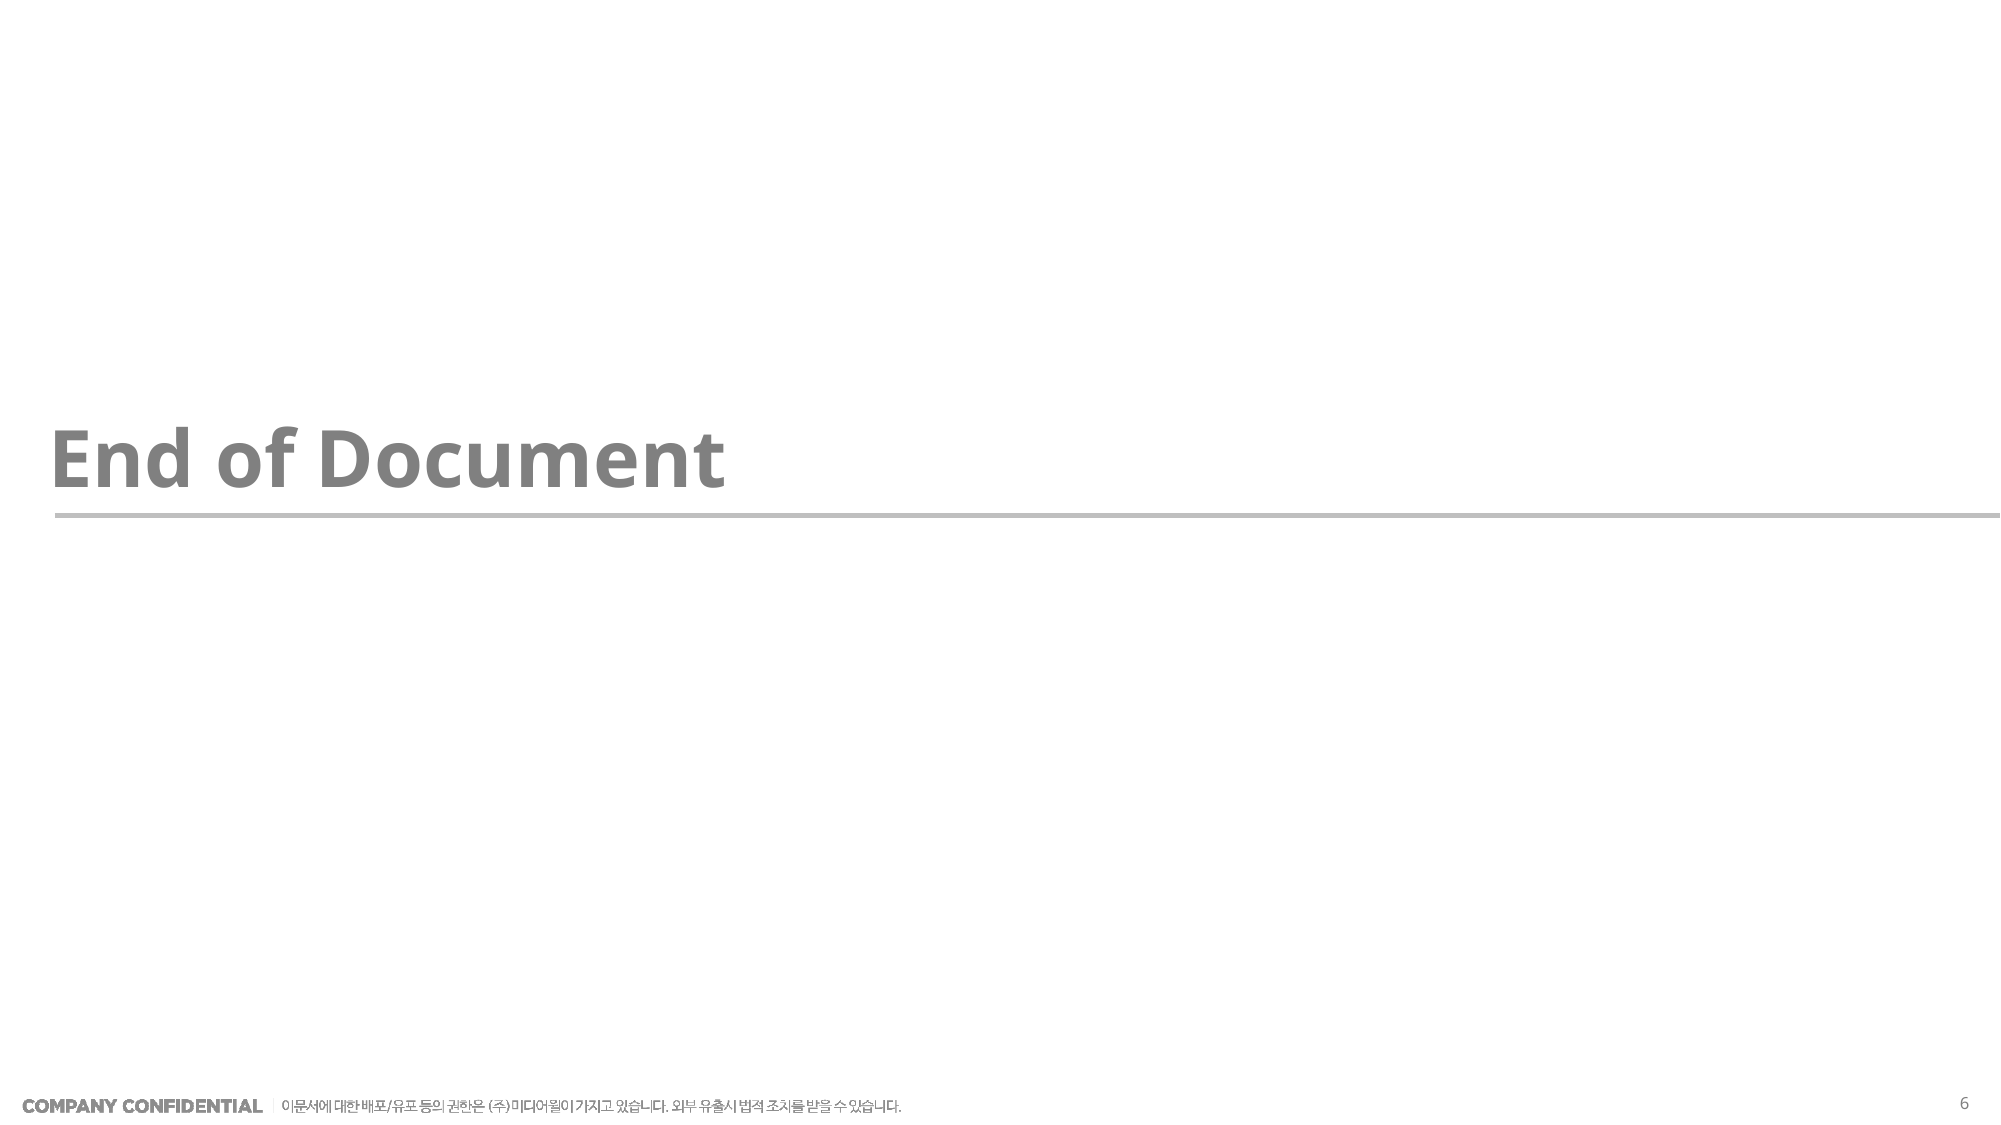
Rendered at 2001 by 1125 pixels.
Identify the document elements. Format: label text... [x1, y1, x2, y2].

picture [22, 1098, 901, 1113]
title End of Document [33, 338, 2000, 512]
